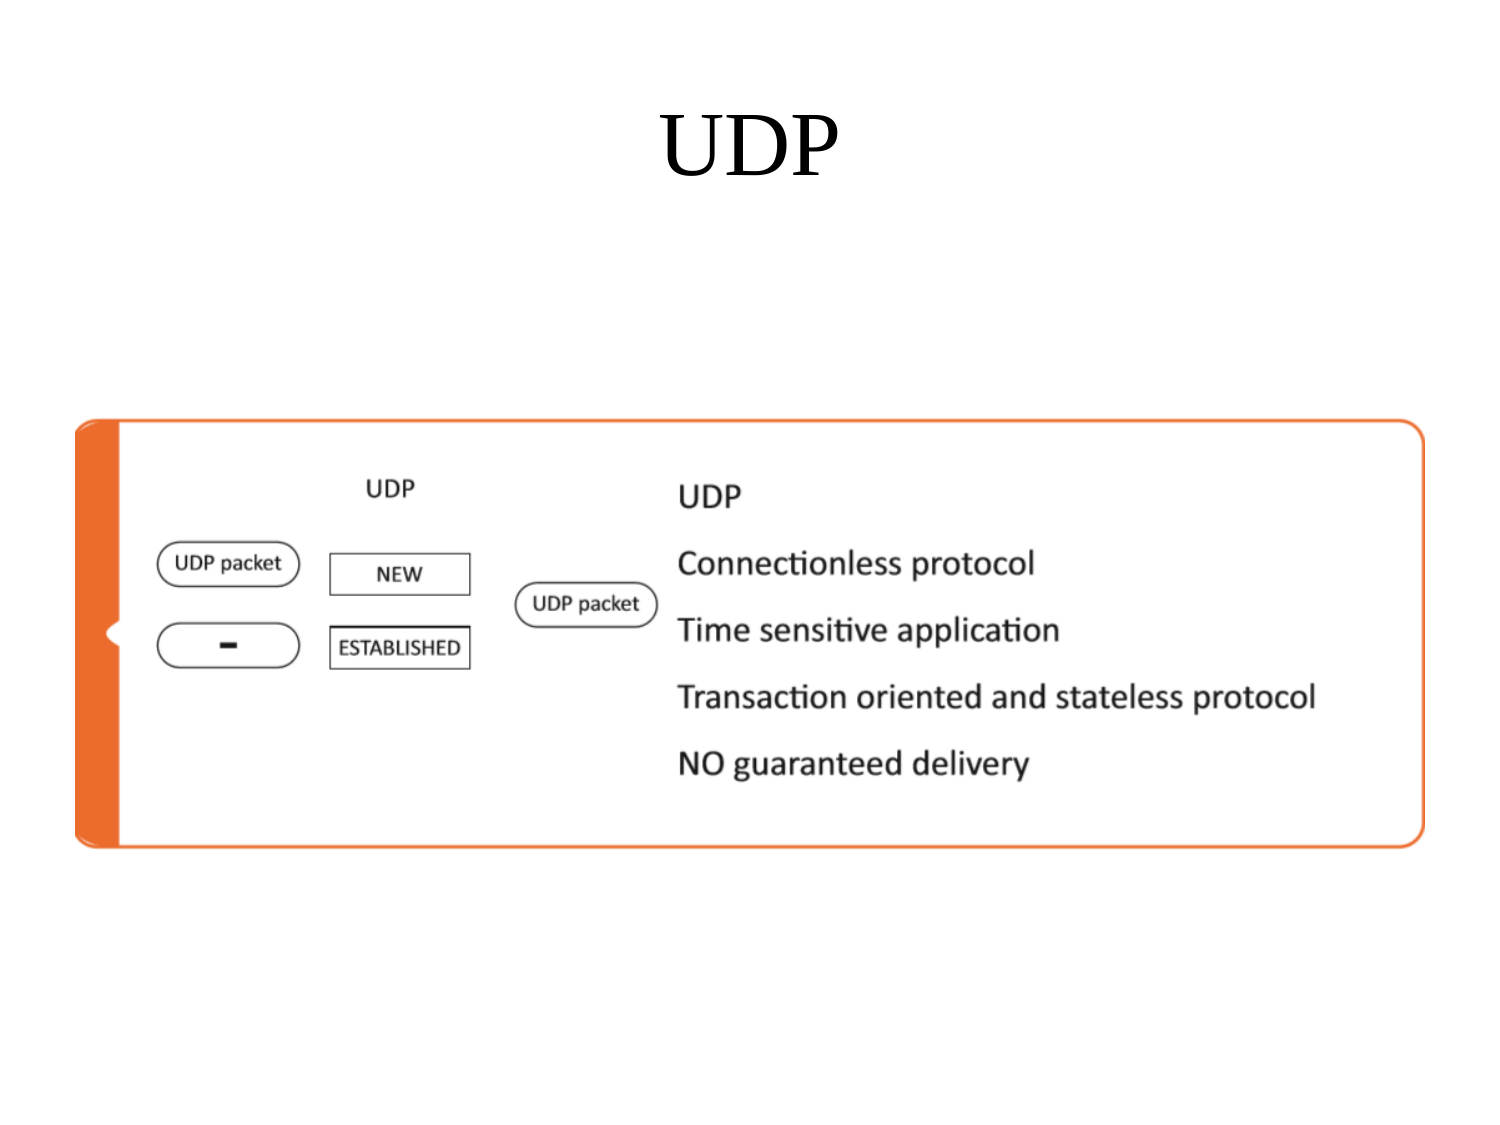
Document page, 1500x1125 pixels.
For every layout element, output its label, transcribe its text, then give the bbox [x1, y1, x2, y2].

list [74, 417, 1426, 850]
title UDP [75, 45, 1425, 233]
